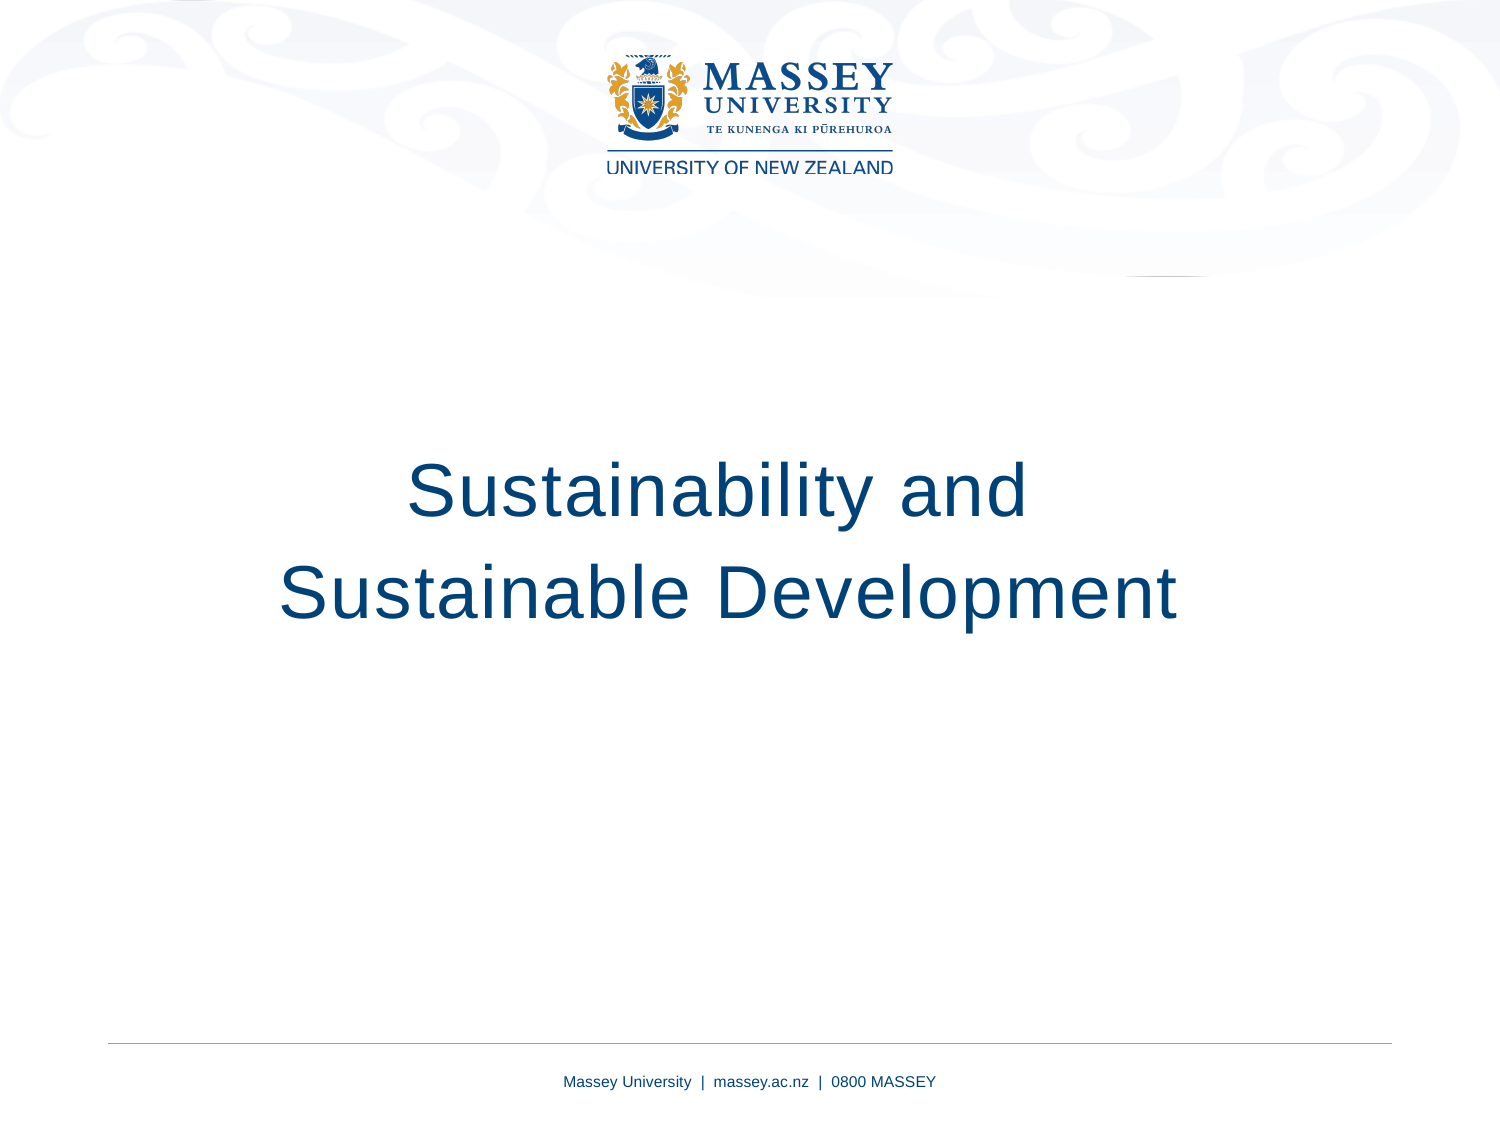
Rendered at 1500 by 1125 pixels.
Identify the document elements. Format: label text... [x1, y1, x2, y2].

list Sustainability and Sustainable Development [66, 444, 1393, 598]
